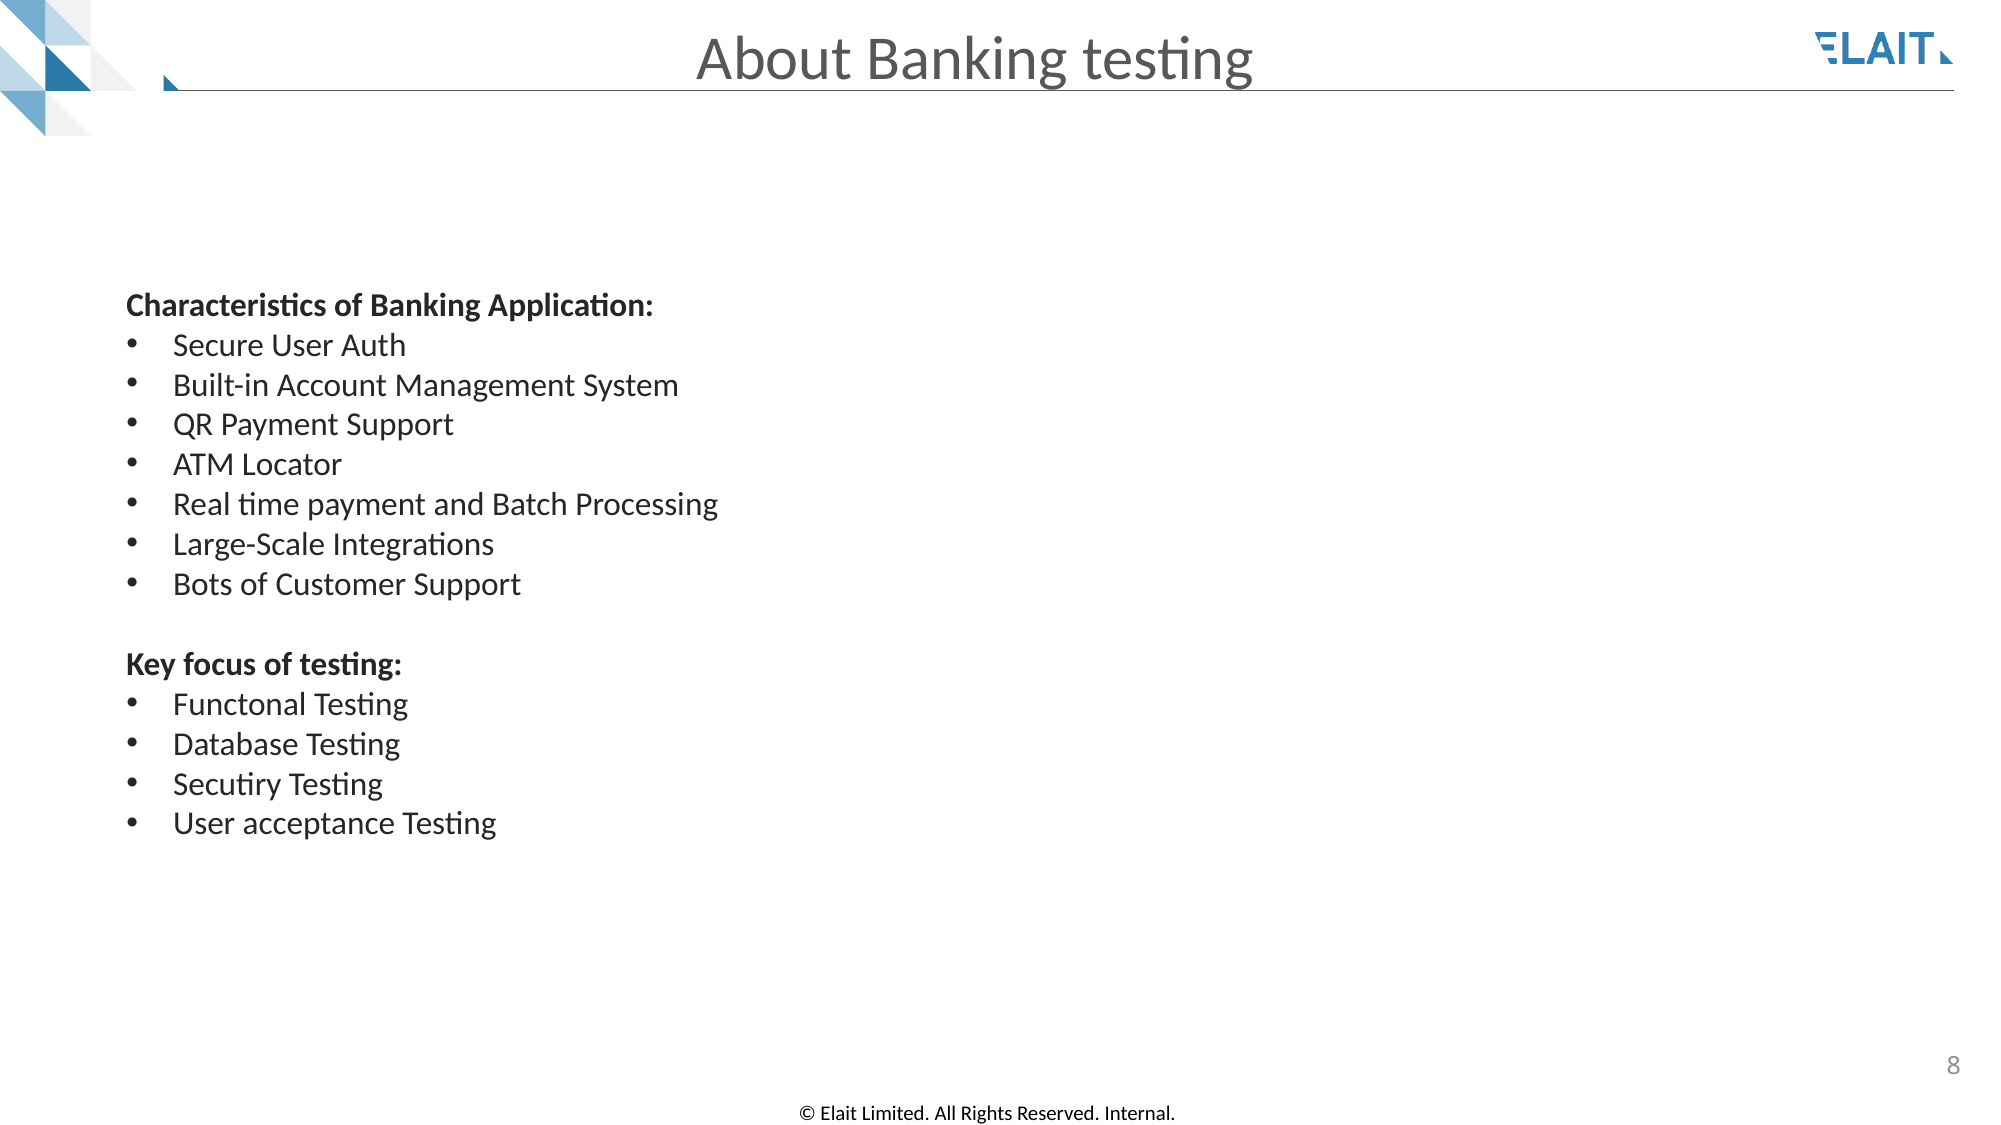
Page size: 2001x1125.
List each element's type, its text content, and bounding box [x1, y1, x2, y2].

picture [1813, 30, 1956, 65]
list Characteristics of Banking Application: Secure User Auth Built-in Account Management System QR Payment Support ATM Locator Real time payment and Batch Processing Large-Scale Integrations Bots of Customer Support Key focus of testing: Functonal Testing Database Testing Secutiry Testing User acceptance Testing [111, 268, 1824, 857]
title About Banking testing [169, 8, 1783, 110]
